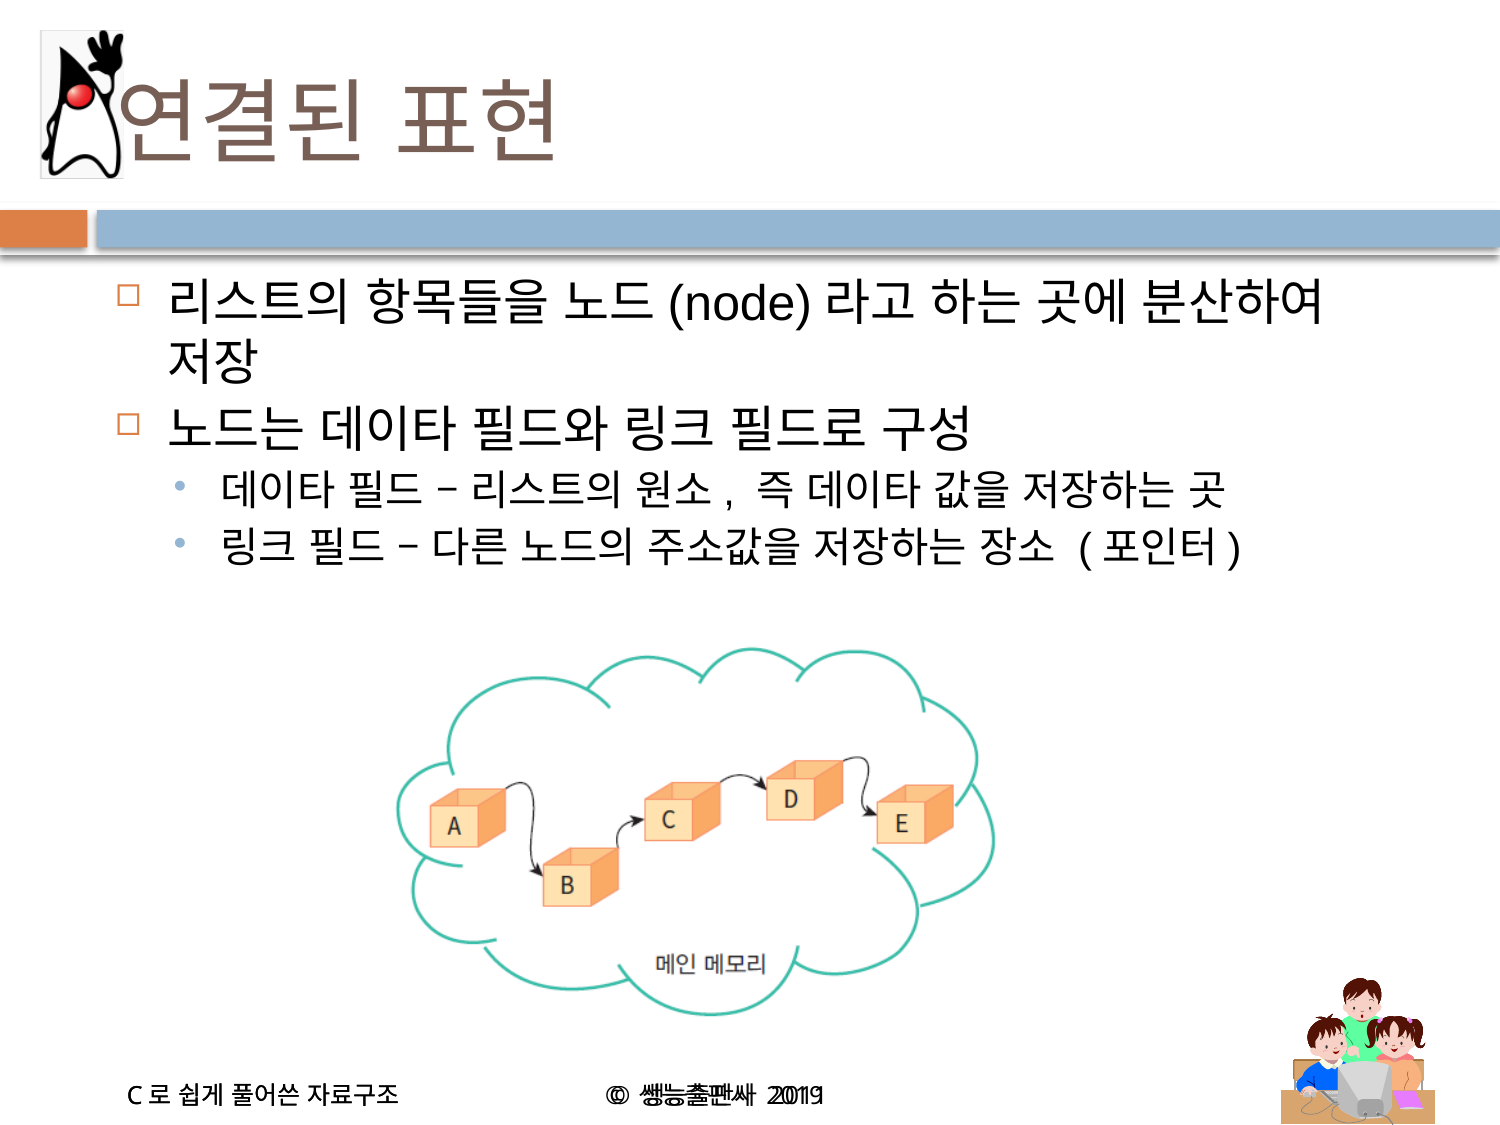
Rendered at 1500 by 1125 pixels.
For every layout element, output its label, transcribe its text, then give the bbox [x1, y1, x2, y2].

picture [39, 30, 124, 179]
picture [365, 629, 1009, 1033]
title 연결된 표현 [100, 37, 1438, 200]
list 리스트의 항목들을 노드(node)라고 하는 곳에 분산하여 저장 노드는 데이타 필드와 링크 필드로 구성 데이타 필드 – 리스트의 원소, 즉 데이타 값을 저장하는 곳 링크 필드 – 다른 노드의 주소값을 저장하는 장소 (포인터) [100, 262, 1438, 1000]
